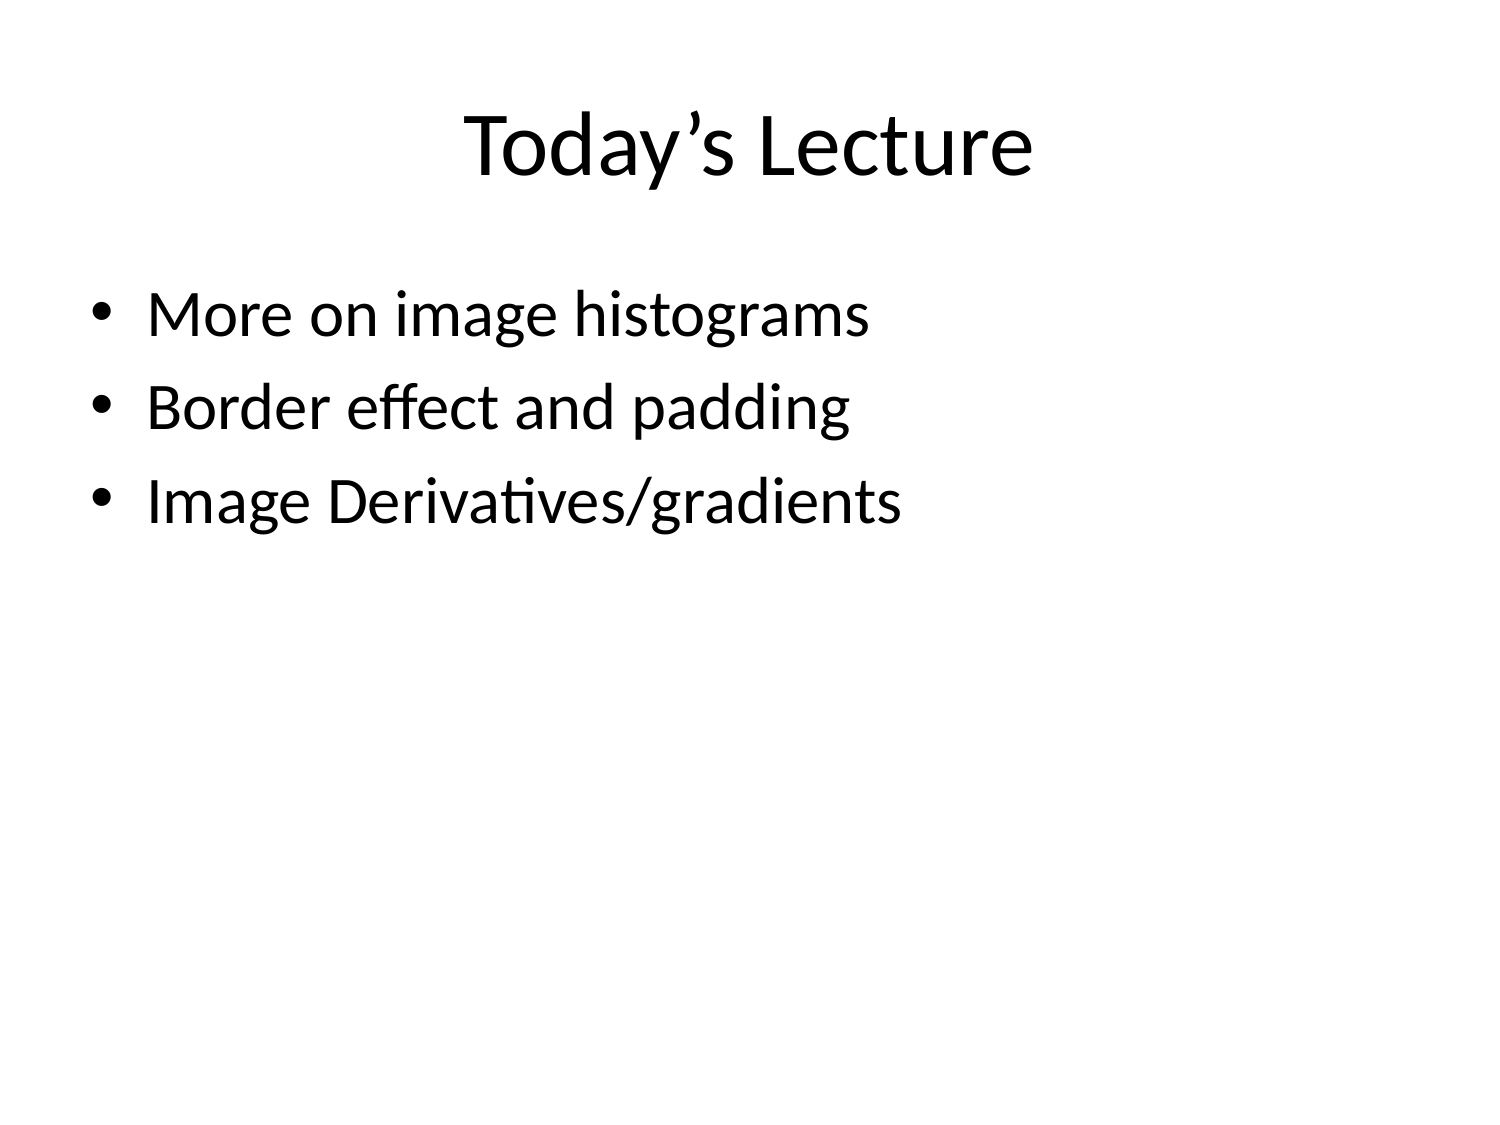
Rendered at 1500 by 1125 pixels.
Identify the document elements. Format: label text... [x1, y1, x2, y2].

title Today’s Lecture [75, 45, 1425, 233]
list More on image histograms Border effect and padding Image Derivatives/gradients [75, 262, 1425, 1005]
